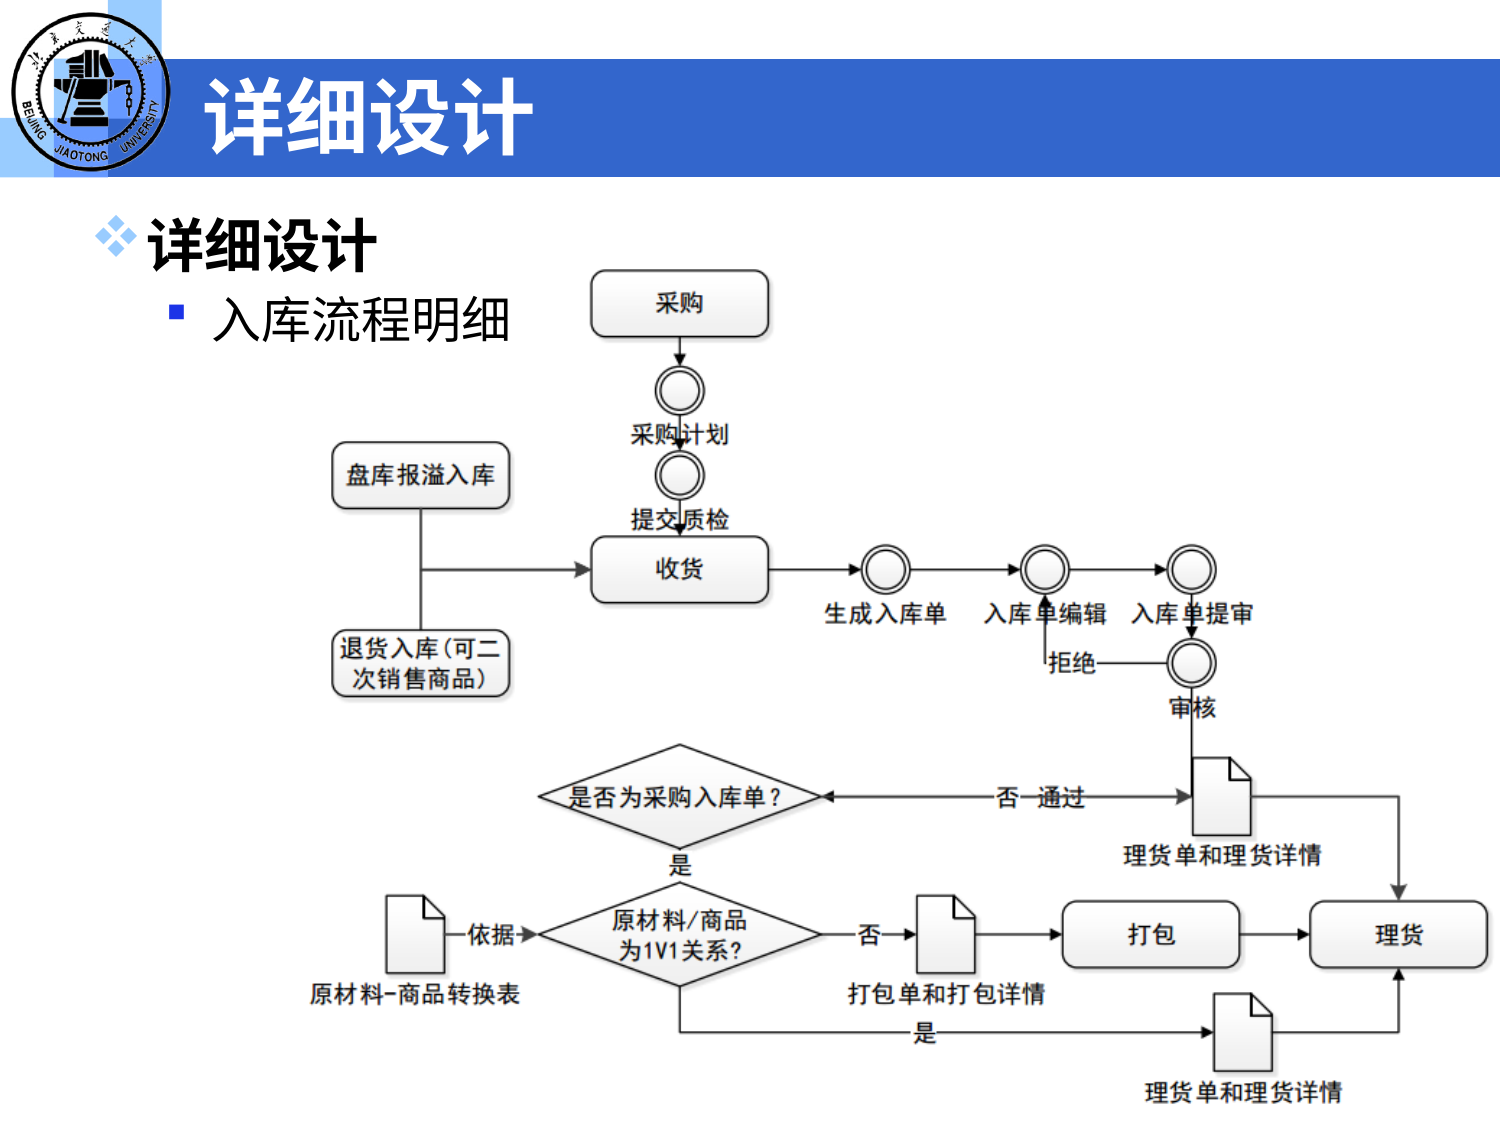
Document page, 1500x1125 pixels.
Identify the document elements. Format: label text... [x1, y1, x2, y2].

picture [9, 10, 172, 173]
picture [293, 255, 1500, 1114]
text_box 详细设计 入库流程明细 [74, 201, 1425, 1063]
title 详细设计 [187, 75, 1400, 155]
text_box [272, 118, 303, 179]
